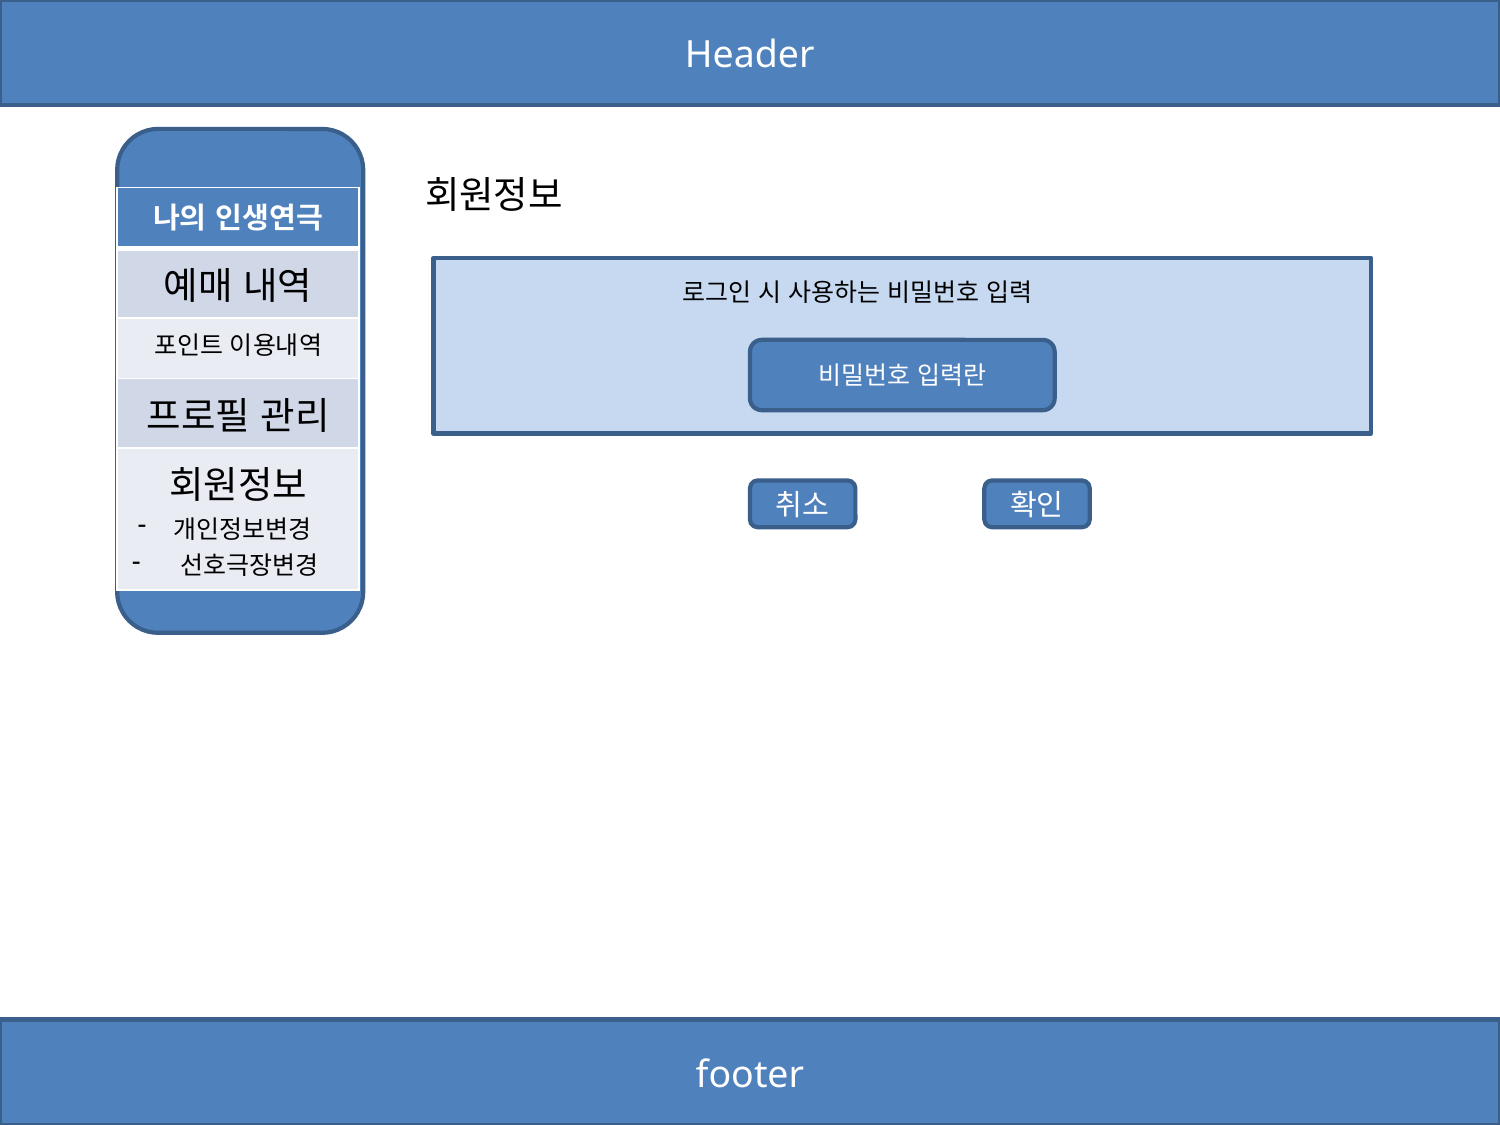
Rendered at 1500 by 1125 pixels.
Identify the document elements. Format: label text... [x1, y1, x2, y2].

text_box Header [0, 0, 1500, 107]
text_box [431, 256, 1373, 436]
text_box 비밀번호 입력란 [747, 337, 1057, 413]
text_box footer [0, 1017, 1500, 1125]
table_cell 포인트 이용내역 [118, 319, 358, 378]
table_cell 회원정보 개인정보변경 선호극장변경 [118, 449, 358, 589]
text_box 로그인 시 사용하는 비밀번호 입력 [667, 269, 1102, 315]
table_cell 예매 내역 [118, 251, 358, 317]
table_cell 프로필 관리 [118, 379, 358, 447]
text_box 취소 [747, 478, 858, 530]
text_box [115, 126, 366, 635]
text_box 회원정보 [410, 163, 809, 224]
table_header 나의 인생연극 [118, 188, 358, 246]
text_box 확인 [982, 478, 1092, 530]
